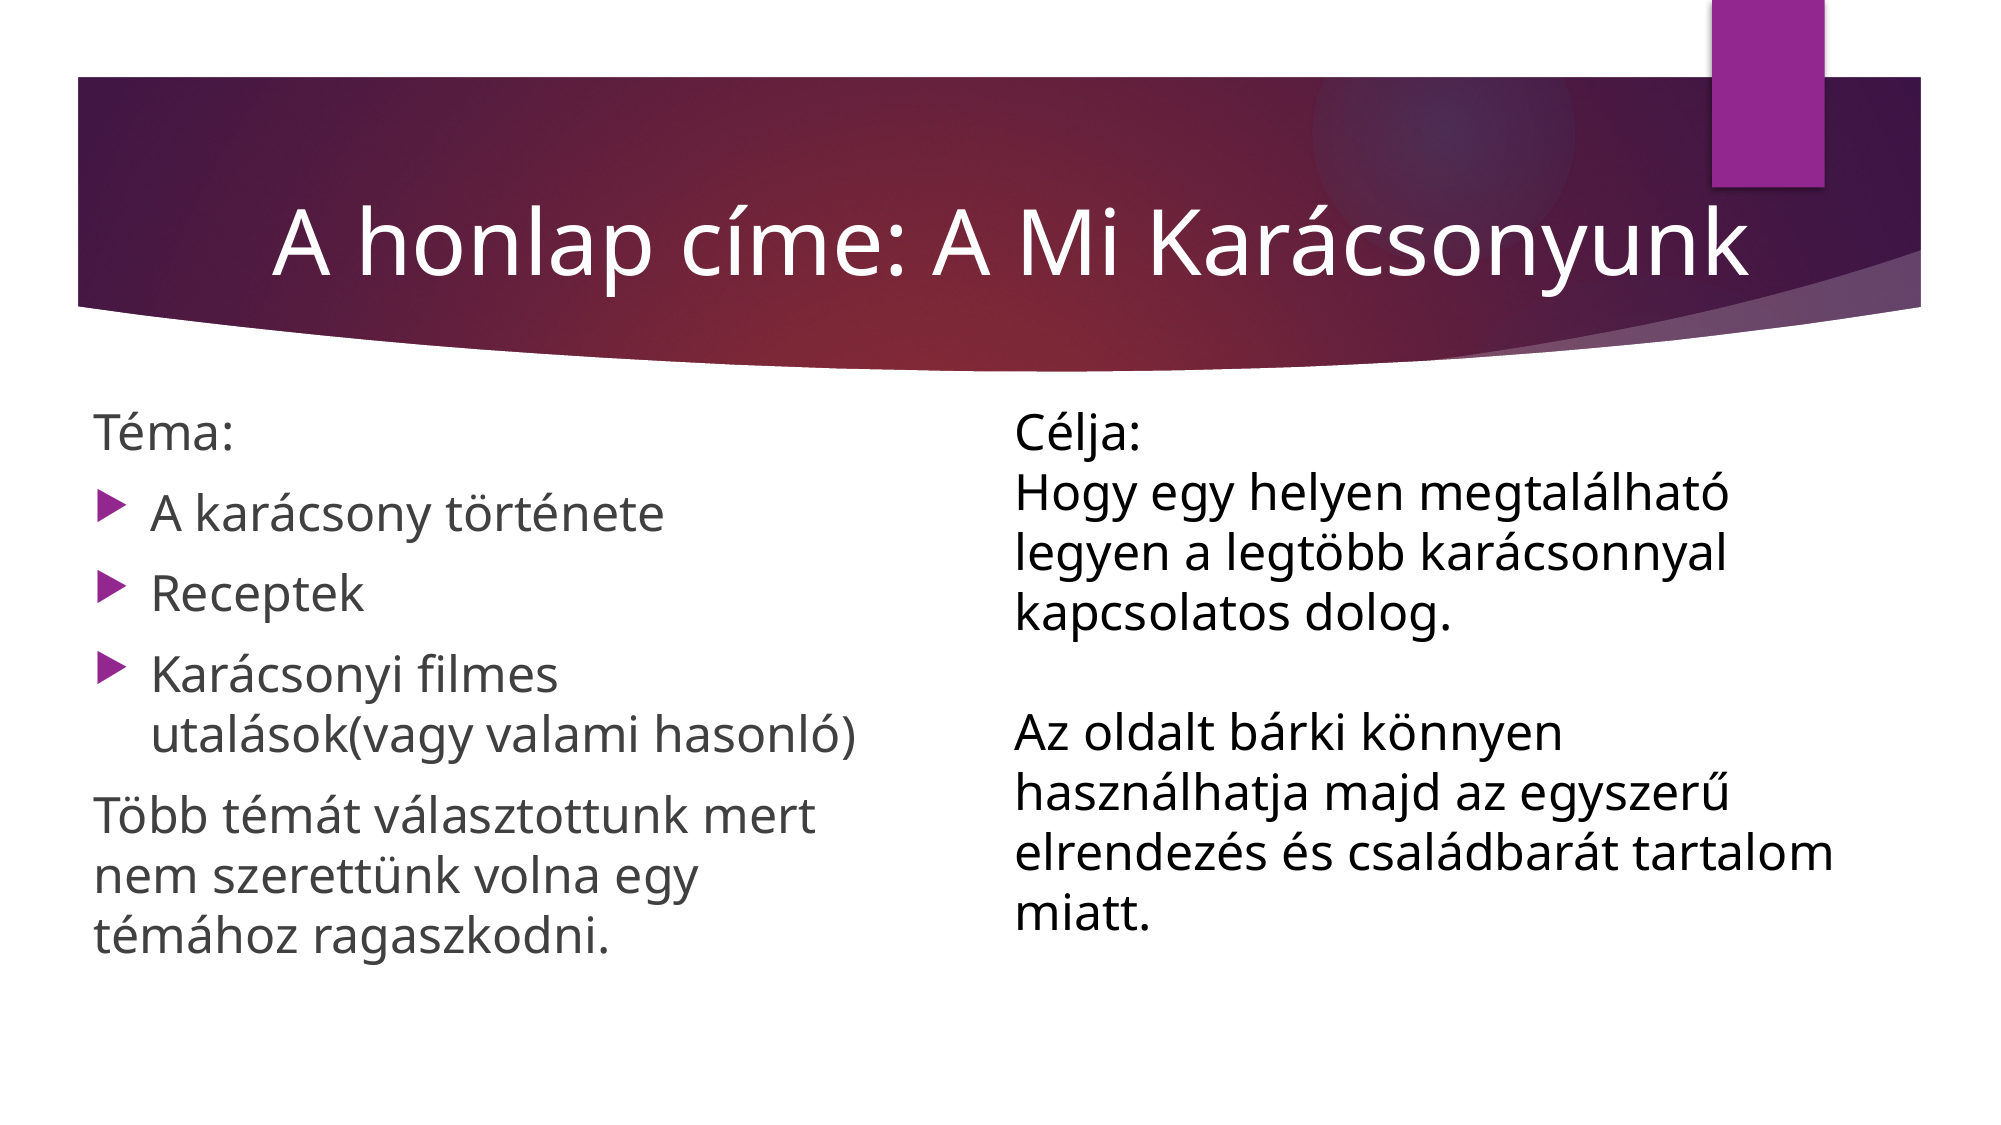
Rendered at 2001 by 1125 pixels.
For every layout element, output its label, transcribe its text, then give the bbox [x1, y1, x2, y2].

text_box Célja: Hogy egy helyen megtalálható legyen a legtöbb karácsonnyal kapcsolatos dolog. Az oldalt bárki könnyen használhatja majd az egyszerű elrendezés és családbarát tartalom miatt. [999, 392, 1873, 948]
list A honlap címe: A Mi Karácsonyunk [78, 170, 1946, 308]
list Téma: A karácsony története Receptek Karácsonyi filmes utalások(vagy valami hasonló) Több témát választottunk mert nem szerettünk volna egy témához ragaszkodni. [78, 392, 896, 1107]
